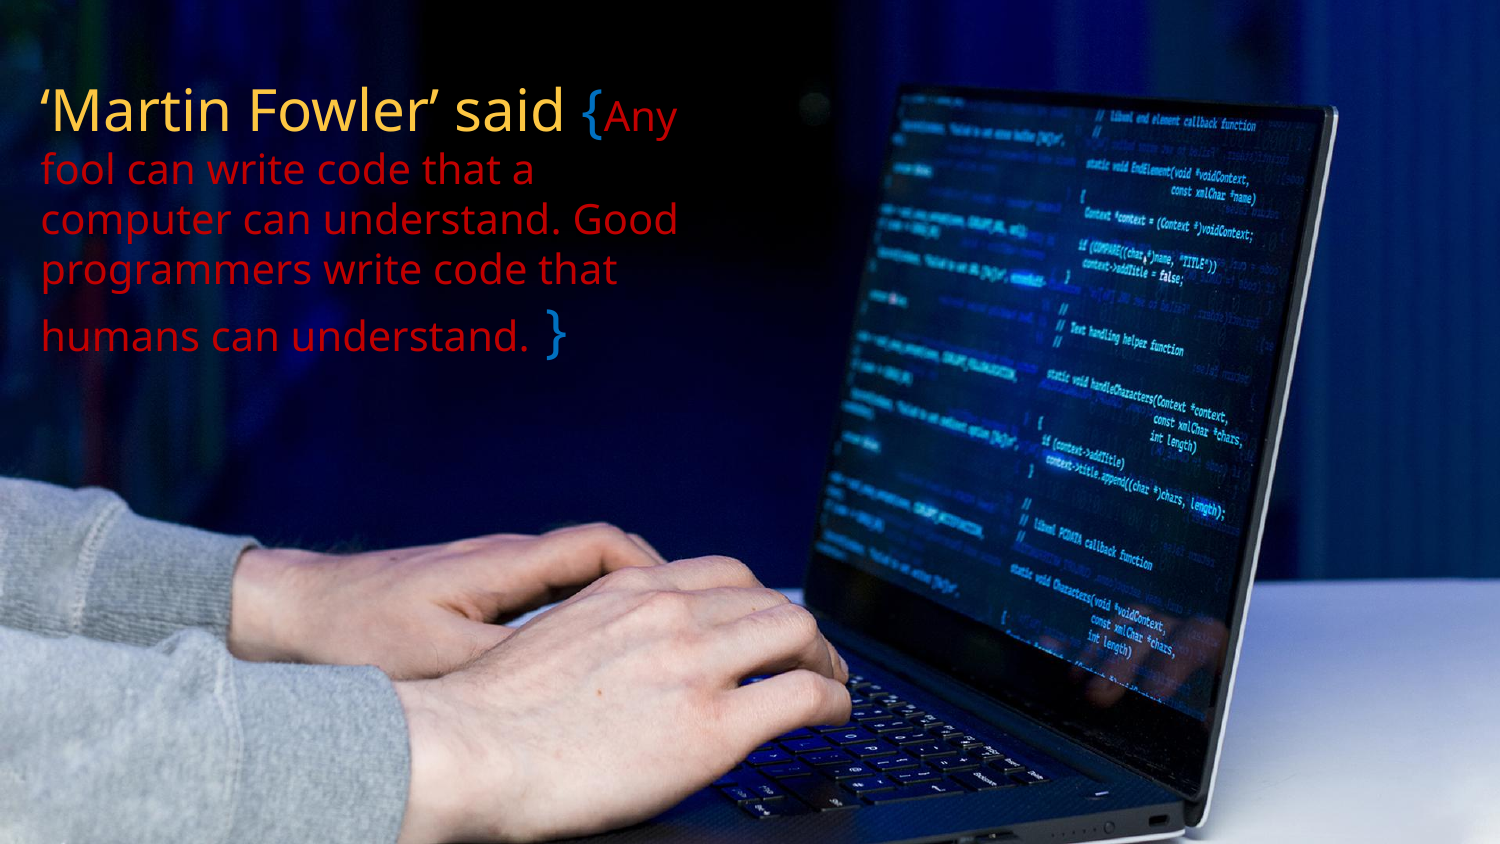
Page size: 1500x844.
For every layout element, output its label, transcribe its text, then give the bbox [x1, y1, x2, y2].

title ‘Martin Fowler’ said {Any fool can write code that a computer can understand. Good programmers write code that humans can understand. } [25, 0, 732, 506]
picture [0, 0, 1500, 844]
